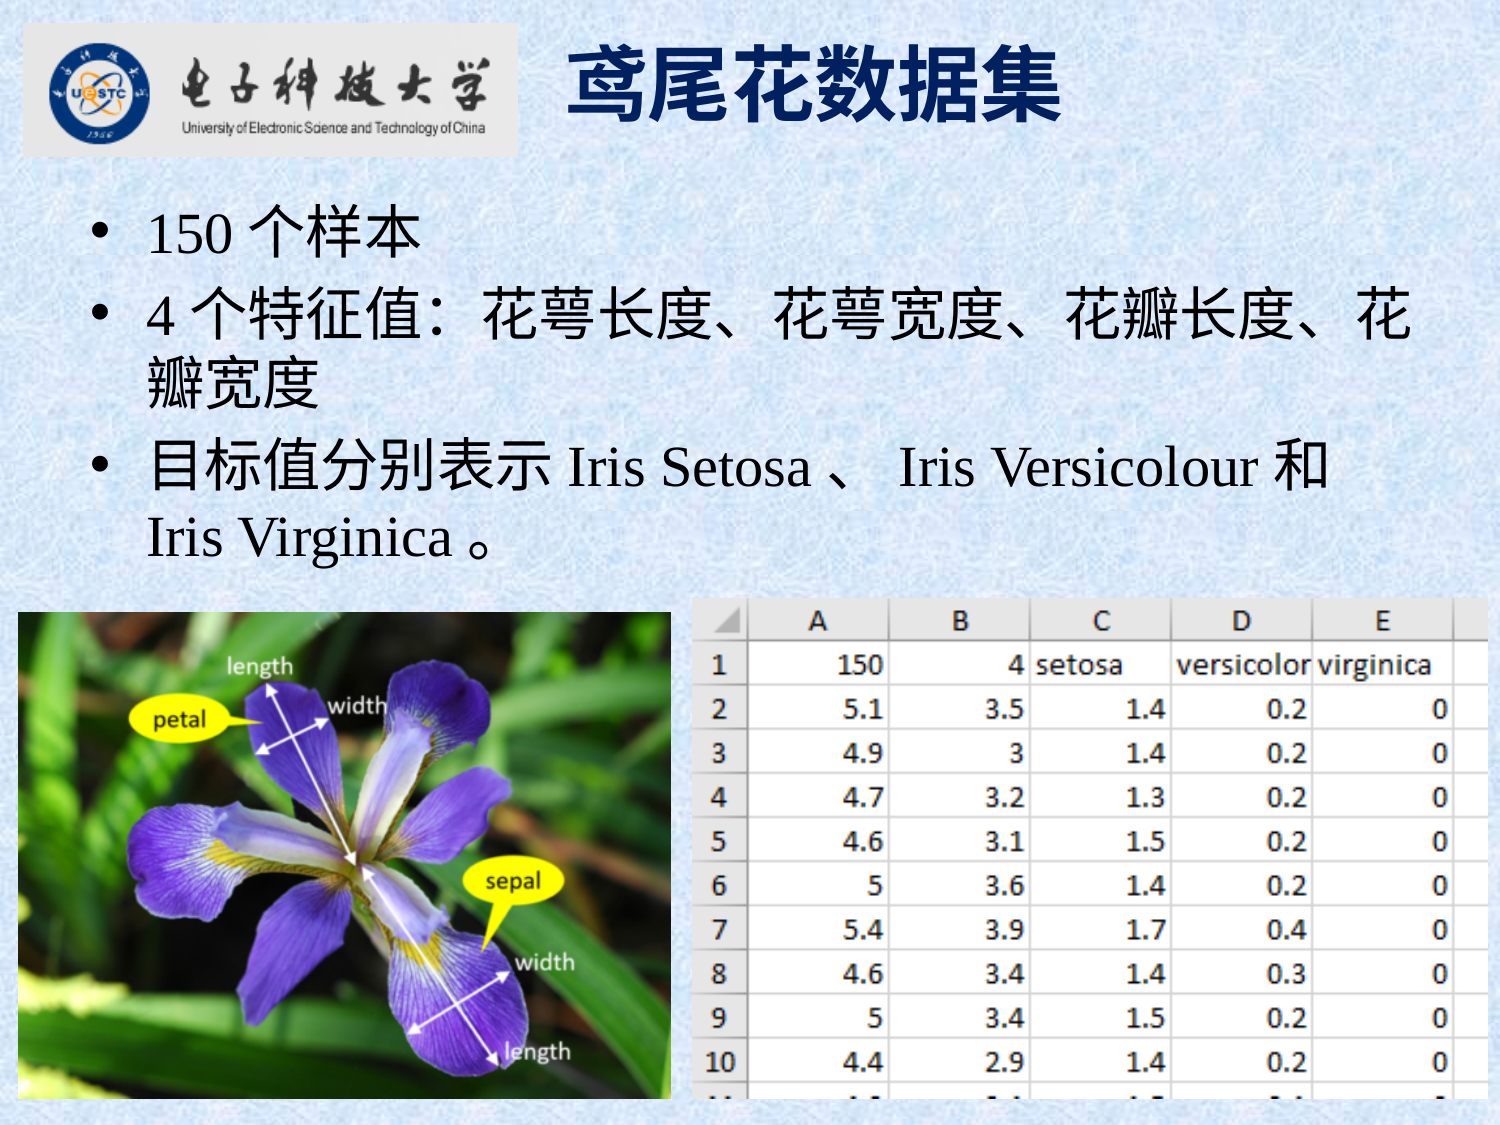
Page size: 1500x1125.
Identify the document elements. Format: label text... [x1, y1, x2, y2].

picture [0, 0, 1500, 1125]
title 鸢尾花数据集 [549, 24, 1463, 173]
list 150个样本 4个特征值：花萼长度、花萼宽度、花瓣长度、花瓣宽度 目标值分别表示Iris Setosa、Iris Versicolour和Iris Virginica。 [75, 187, 1438, 1100]
